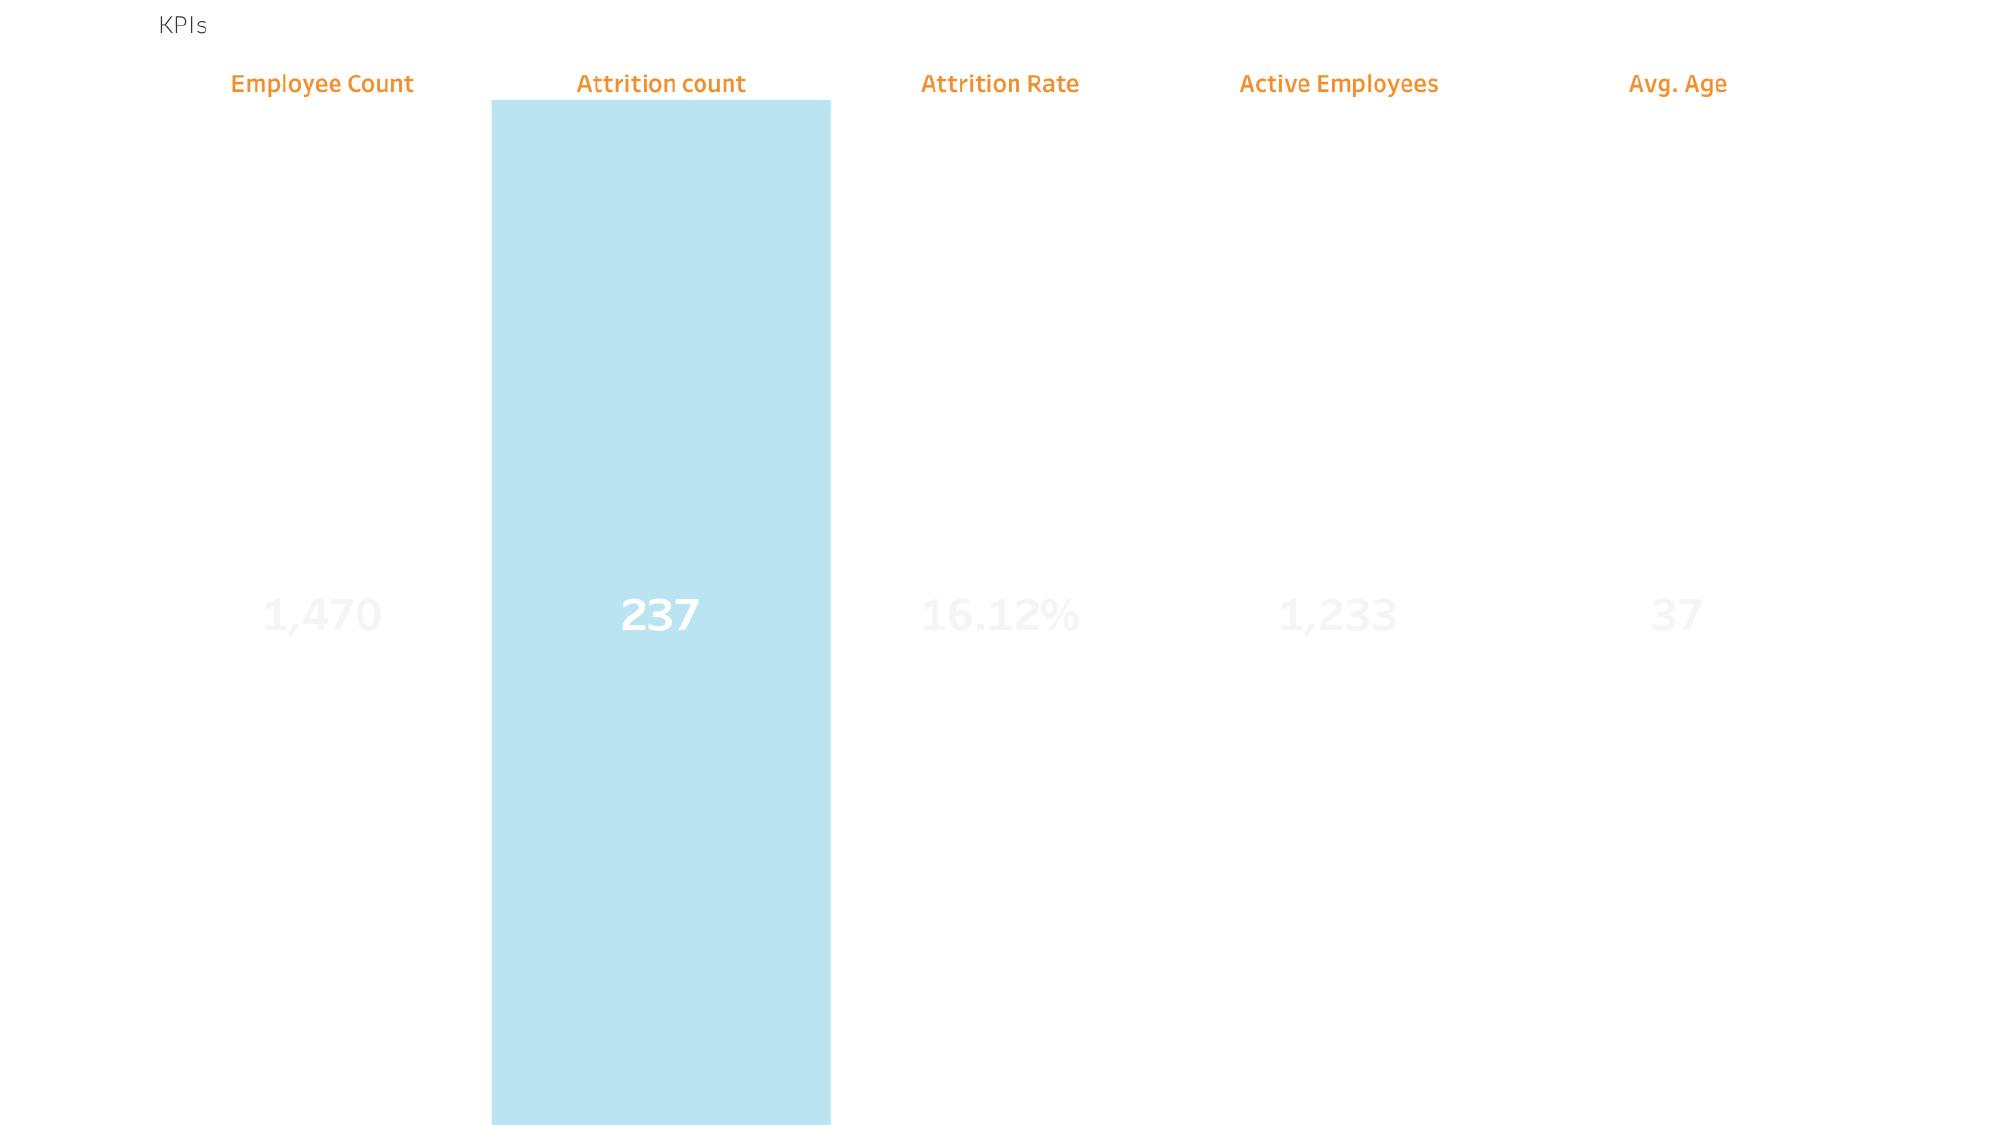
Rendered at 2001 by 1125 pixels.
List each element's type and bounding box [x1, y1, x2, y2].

picture [153, 0, 1847, 1125]
